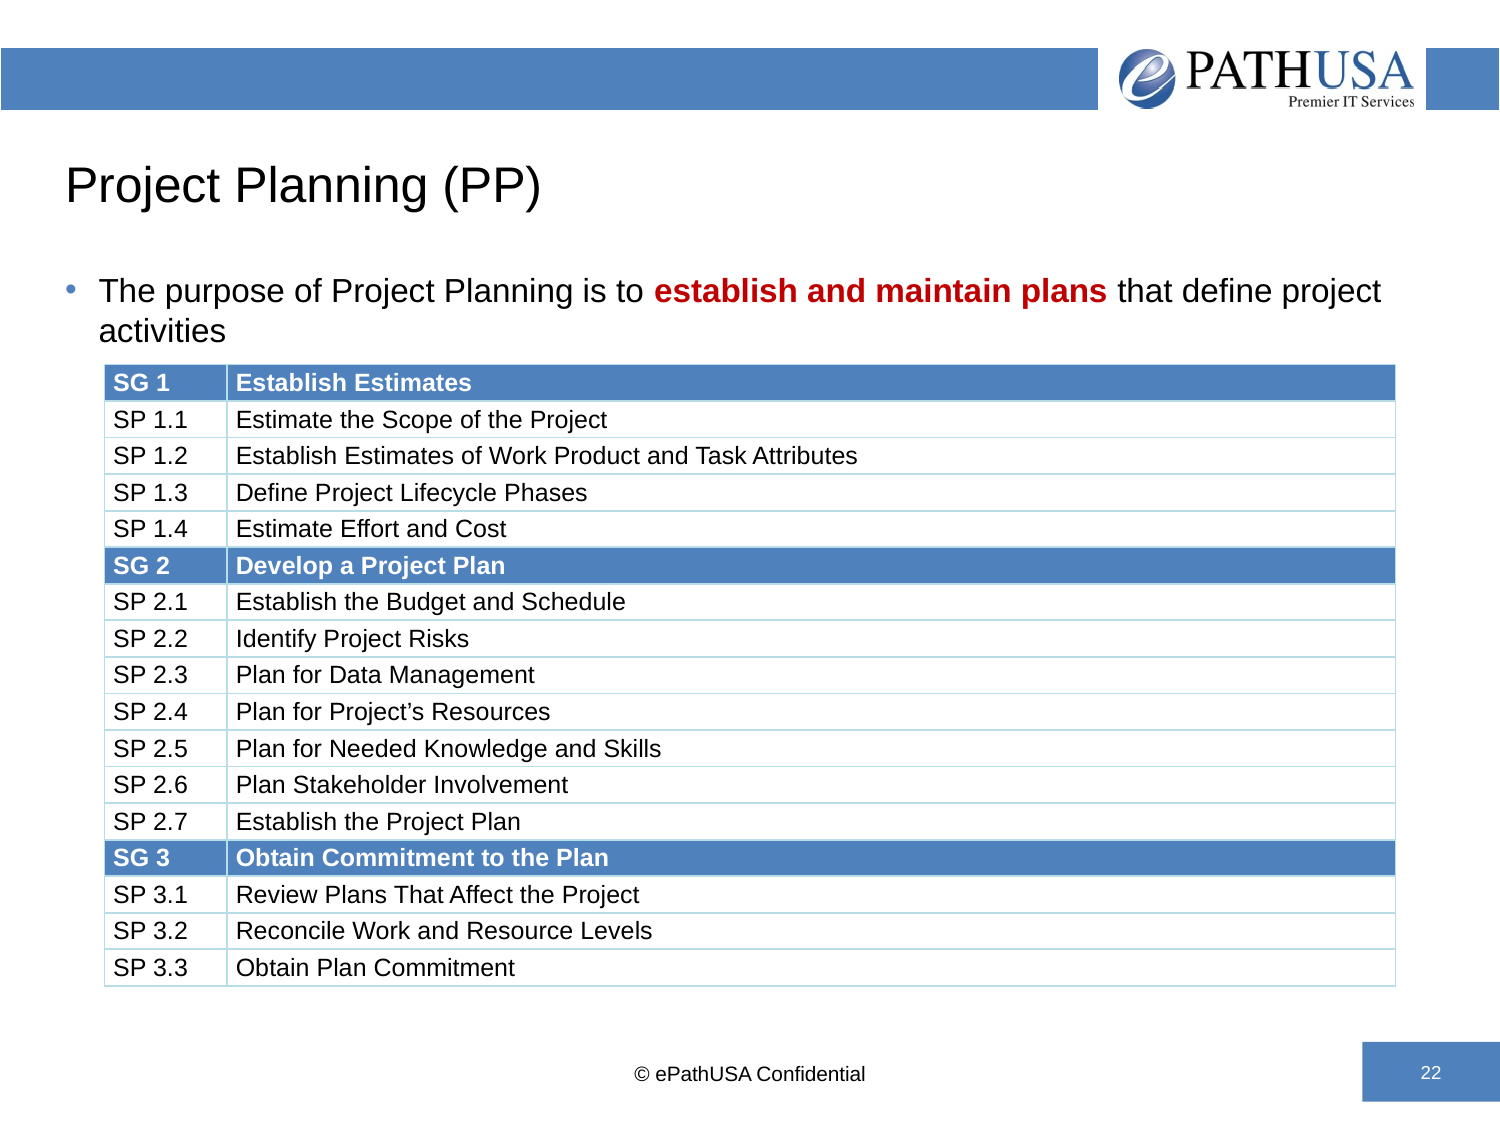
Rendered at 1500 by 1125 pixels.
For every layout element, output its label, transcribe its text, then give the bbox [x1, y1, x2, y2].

table_cell SP 1.3 [105, 475, 226, 510]
table_cell SP 2.1 [105, 585, 226, 619]
table_cell SP 2.6 [105, 767, 226, 802]
text_box © ePathUSA Confidential [512, 1042, 988, 1103]
table_cell SP 1.2 [105, 438, 226, 473]
table_cell Plan for Needed Knowledge and Skills [228, 731, 1395, 766]
table_cell Plan for Project’s Resources [228, 694, 1395, 729]
title Project Planning (PP) [50, 127, 1450, 238]
table_cell SP 2.5 [105, 731, 226, 766]
list The purpose of Project Planning is to establish and maintain plans that define project activities [50, 261, 1450, 1025]
table_cell SP 3.2 [105, 914, 226, 948]
table_header SG 1 [105, 365, 226, 400]
table_header Establish Estimates [228, 365, 1395, 400]
table_cell Review Plans That Affect the Project [228, 877, 1395, 912]
table_cell Obtain Commitment to the Plan [228, 841, 1395, 875]
table_cell Establish the Budget and Schedule [228, 585, 1395, 619]
table_cell Establish the Project Plan [228, 804, 1395, 839]
table_cell SP 2.3 [105, 658, 226, 693]
table_cell Identify Project Risks [228, 621, 1395, 656]
table_cell Estimate Effort and Cost [228, 512, 1395, 546]
table_cell SP 3.3 [105, 950, 226, 985]
table_cell Define Project Lifecycle Phases [228, 475, 1395, 510]
table_cell SP 2.2 [105, 621, 226, 656]
table_cell Reconcile Work and Resource Levels [228, 914, 1395, 948]
table_cell Establish Estimates of Work Product and Task Attributes [228, 438, 1395, 473]
table_cell SG 2 [105, 548, 226, 583]
table_cell Estimate the Scope of the Project [228, 402, 1395, 437]
table_cell SP 3.1 [105, 877, 226, 912]
table_cell Plan Stakeholder Involvement [228, 767, 1395, 802]
table_cell SP 1.1 [105, 402, 226, 437]
table_cell Plan for Data Management [228, 658, 1395, 693]
table_cell SG 3 [105, 841, 226, 875]
table_cell SP 2.4 [105, 694, 226, 729]
picture [1119, 49, 1414, 109]
table_cell SP 1.4 [105, 512, 226, 546]
table_cell Obtain Plan Commitment [228, 950, 1395, 985]
table_cell Develop a Project Plan [228, 548, 1395, 583]
table_cell SP 2.7 [105, 804, 226, 839]
